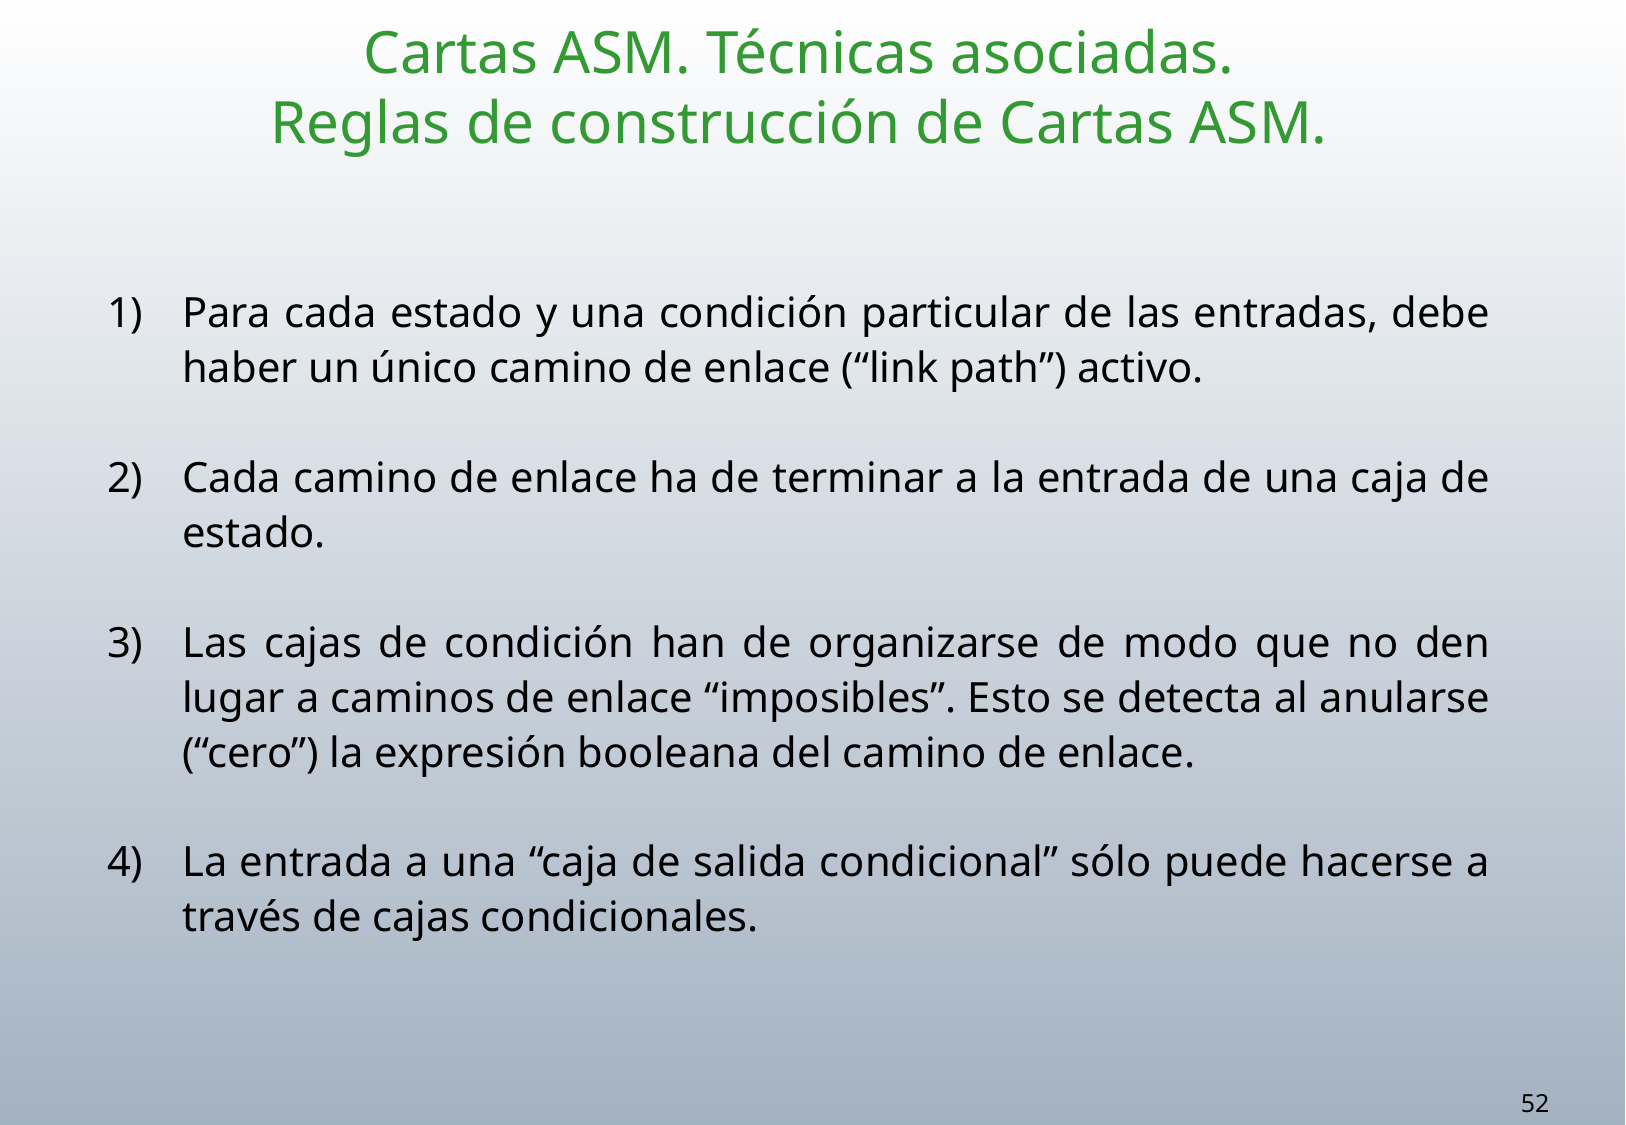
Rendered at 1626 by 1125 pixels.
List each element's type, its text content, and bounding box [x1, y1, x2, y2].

text_box Para cada estado y una condición particular de las entradas, debe haber un único camino de enlace (“link path”) activo. 2) Cada camino de enlace ha de terminar a la entrada de una caja de estado. Las cajas de condición han de organizarse de modo que no den lugar a caminos de enlace “imposibles”. Esto se detecta al anularse (“cero”) la expresión booleana del camino de enlace. 4) La entrada a una “caja de salida condicional” sólo puede hacerse a través de cajas condicionales. [92, 273, 1506, 948]
title Cartas ASM. Técnicas asociadas. Reglas de construcción de Cartas ASM. [59, 2, 1539, 163]
